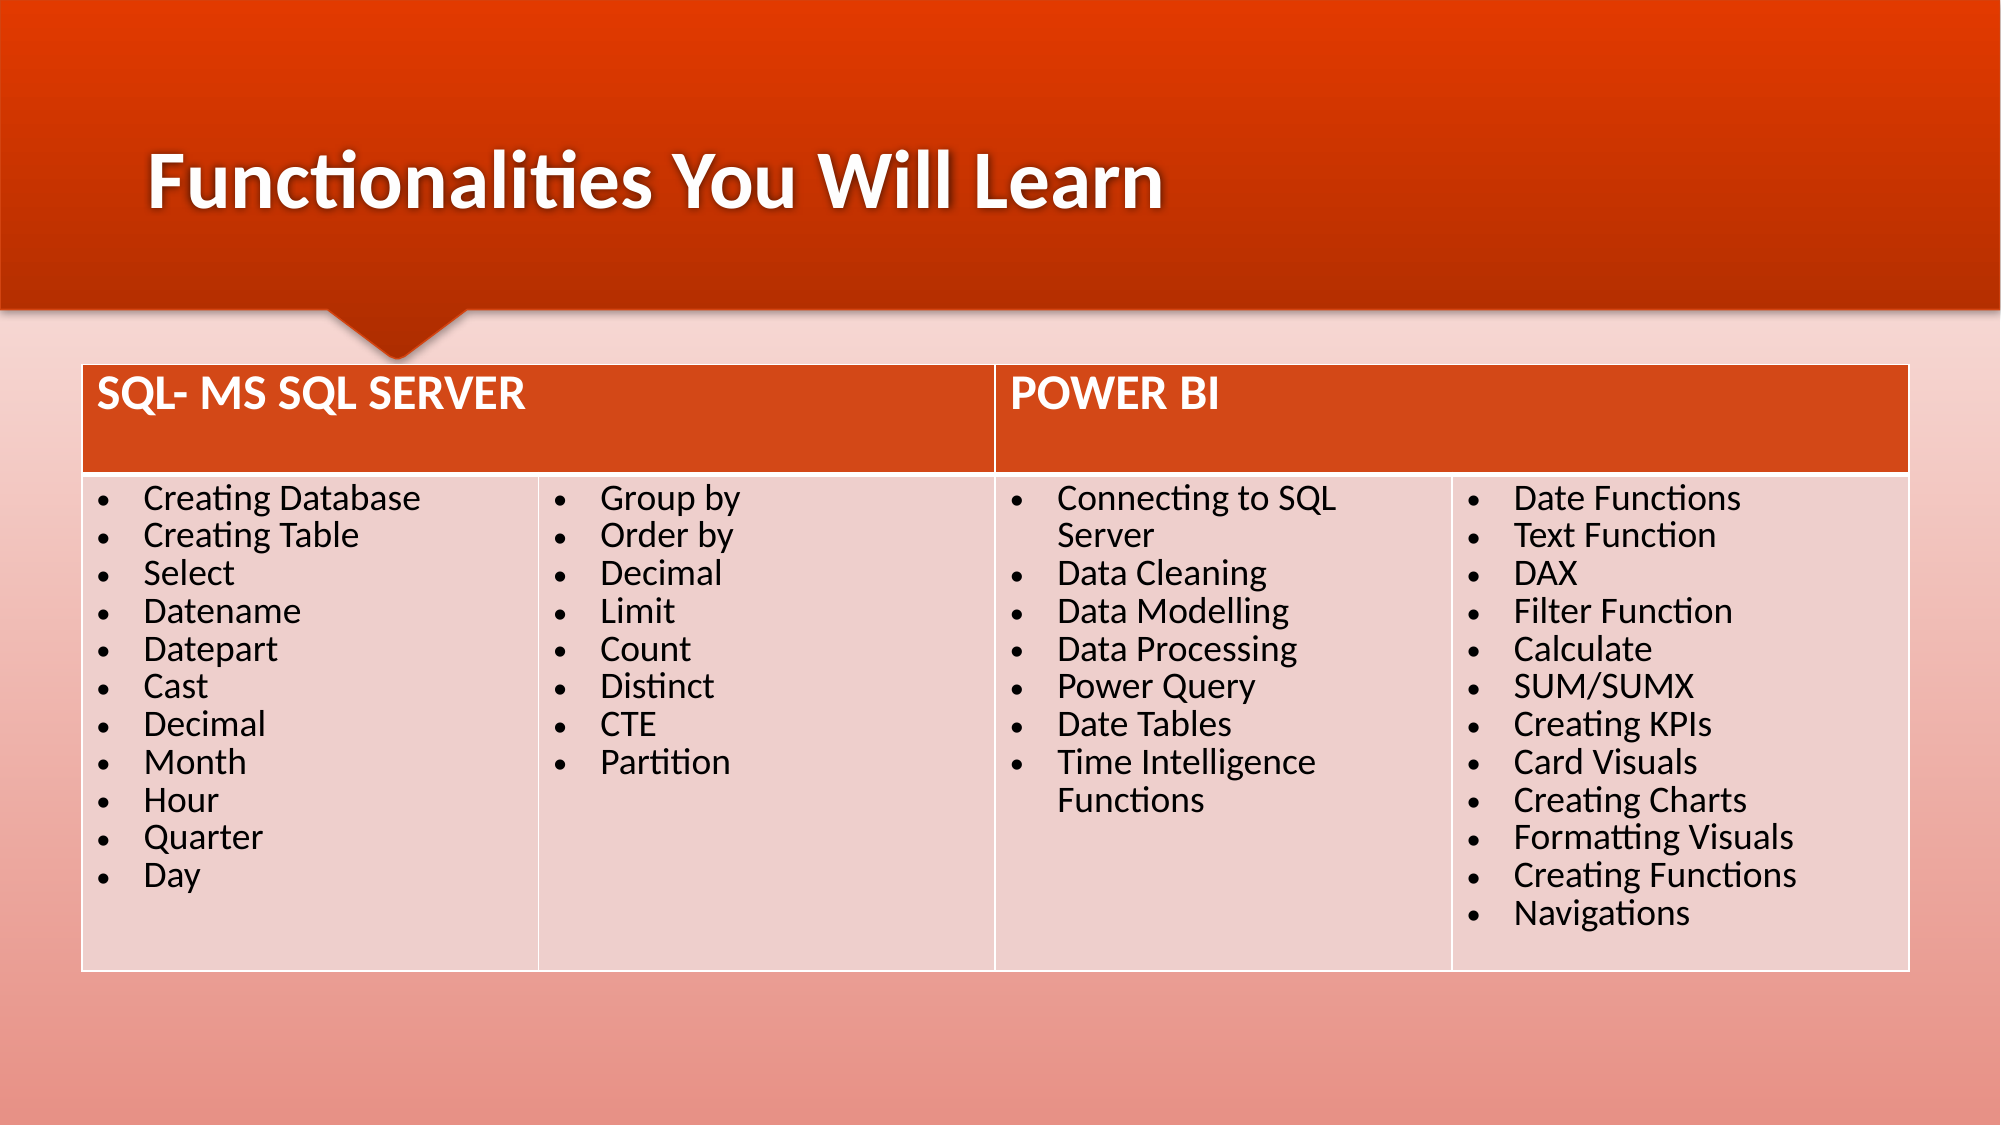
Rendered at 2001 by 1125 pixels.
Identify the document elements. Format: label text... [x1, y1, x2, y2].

table_cell Creating Database Creating Table Select Datename Datepart Cast Decimal Month Hour Quarter Day [83, 477, 538, 970]
table_header POWER BI [996, 365, 1908, 472]
table_cell Date Functions Text Function DAX Filter Function Calculate SUM/SUMX Creating KPIs Card Visuals Creating Charts Formatting Visuals Creating Functions Navigations [1453, 477, 1908, 970]
title Functionalities You Will Learn [132, 73, 1868, 233]
table_header SQL- MS SQL SERVER [83, 365, 994, 472]
table_cell Group by Order by Decimal Limit Count Distinct CTE Partition [539, 477, 994, 970]
table_cell Connecting to SQL Server Data Cleaning Data Modelling Data Processing Power Query Date Tables Time Intelligence Functions [996, 477, 1451, 970]
